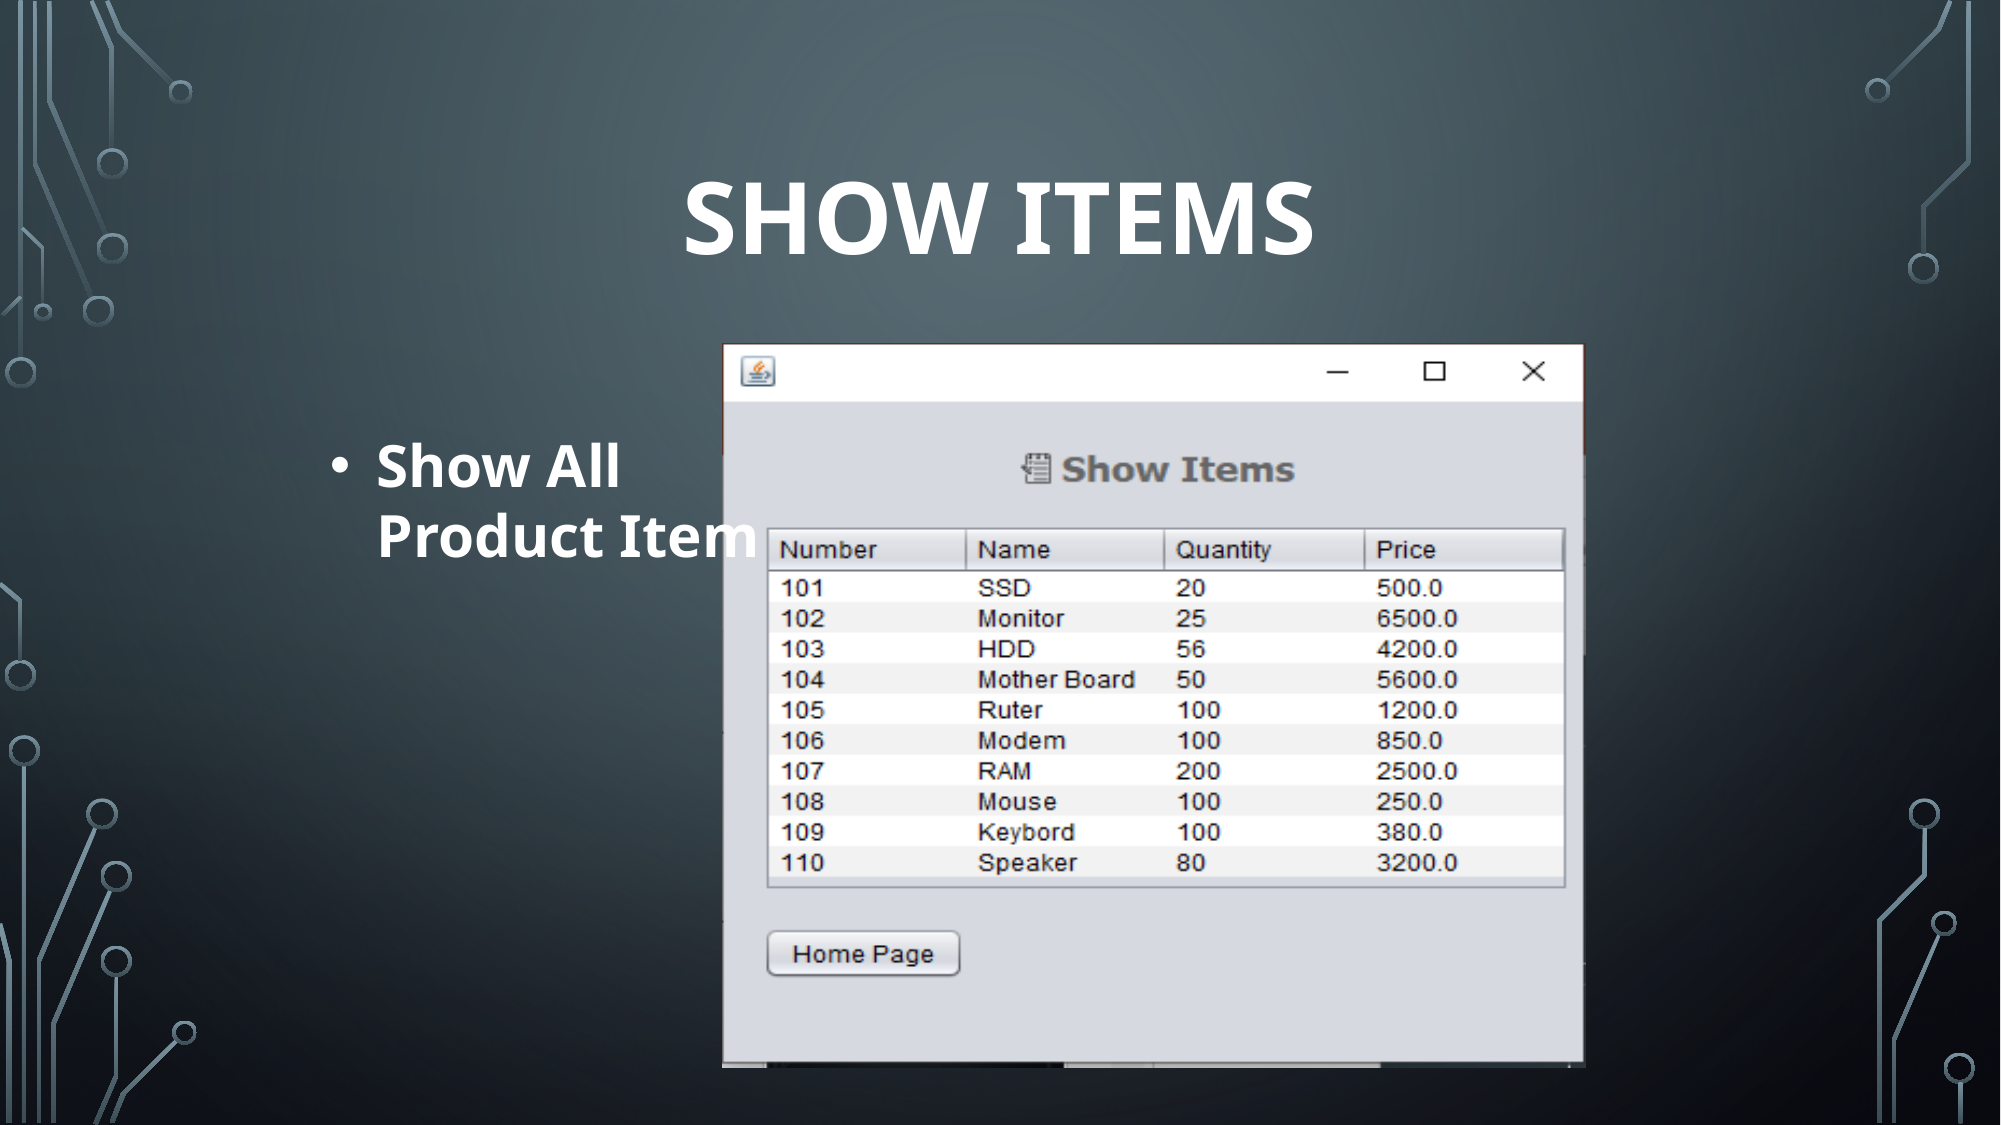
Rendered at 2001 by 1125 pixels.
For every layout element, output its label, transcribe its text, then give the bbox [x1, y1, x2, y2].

title SHOW ITEMS [187, 101, 1813, 344]
text_box Show All Product Item [315, 422, 721, 577]
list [721, 343, 1586, 1069]
